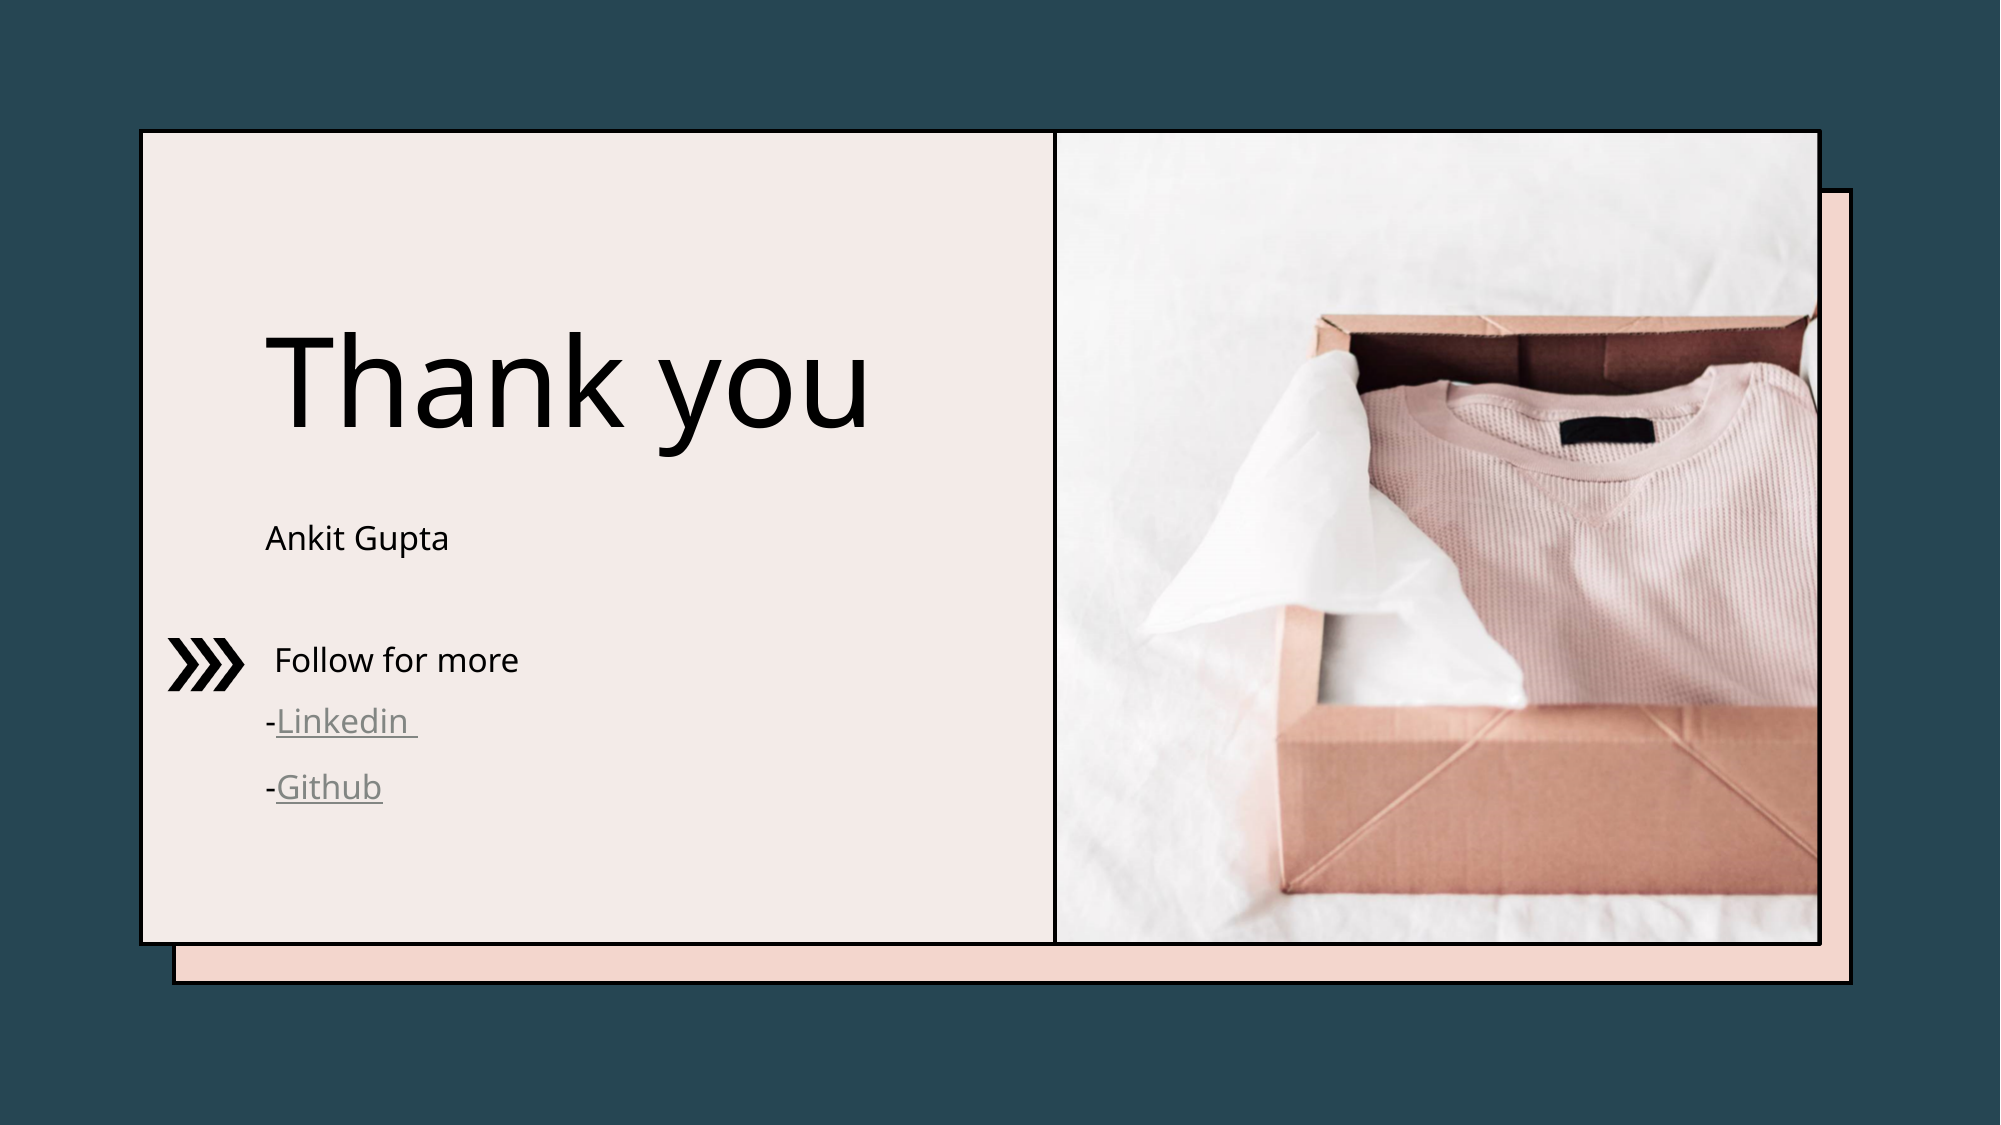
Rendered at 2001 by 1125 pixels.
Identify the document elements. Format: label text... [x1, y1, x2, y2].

picture [1056, 133, 1818, 942]
title Thank you [250, 311, 1050, 593]
picture [160, 618, 251, 710]
subtitle Ankit Gupta Follow for more -Linkedin -Github [250, 510, 893, 819]
